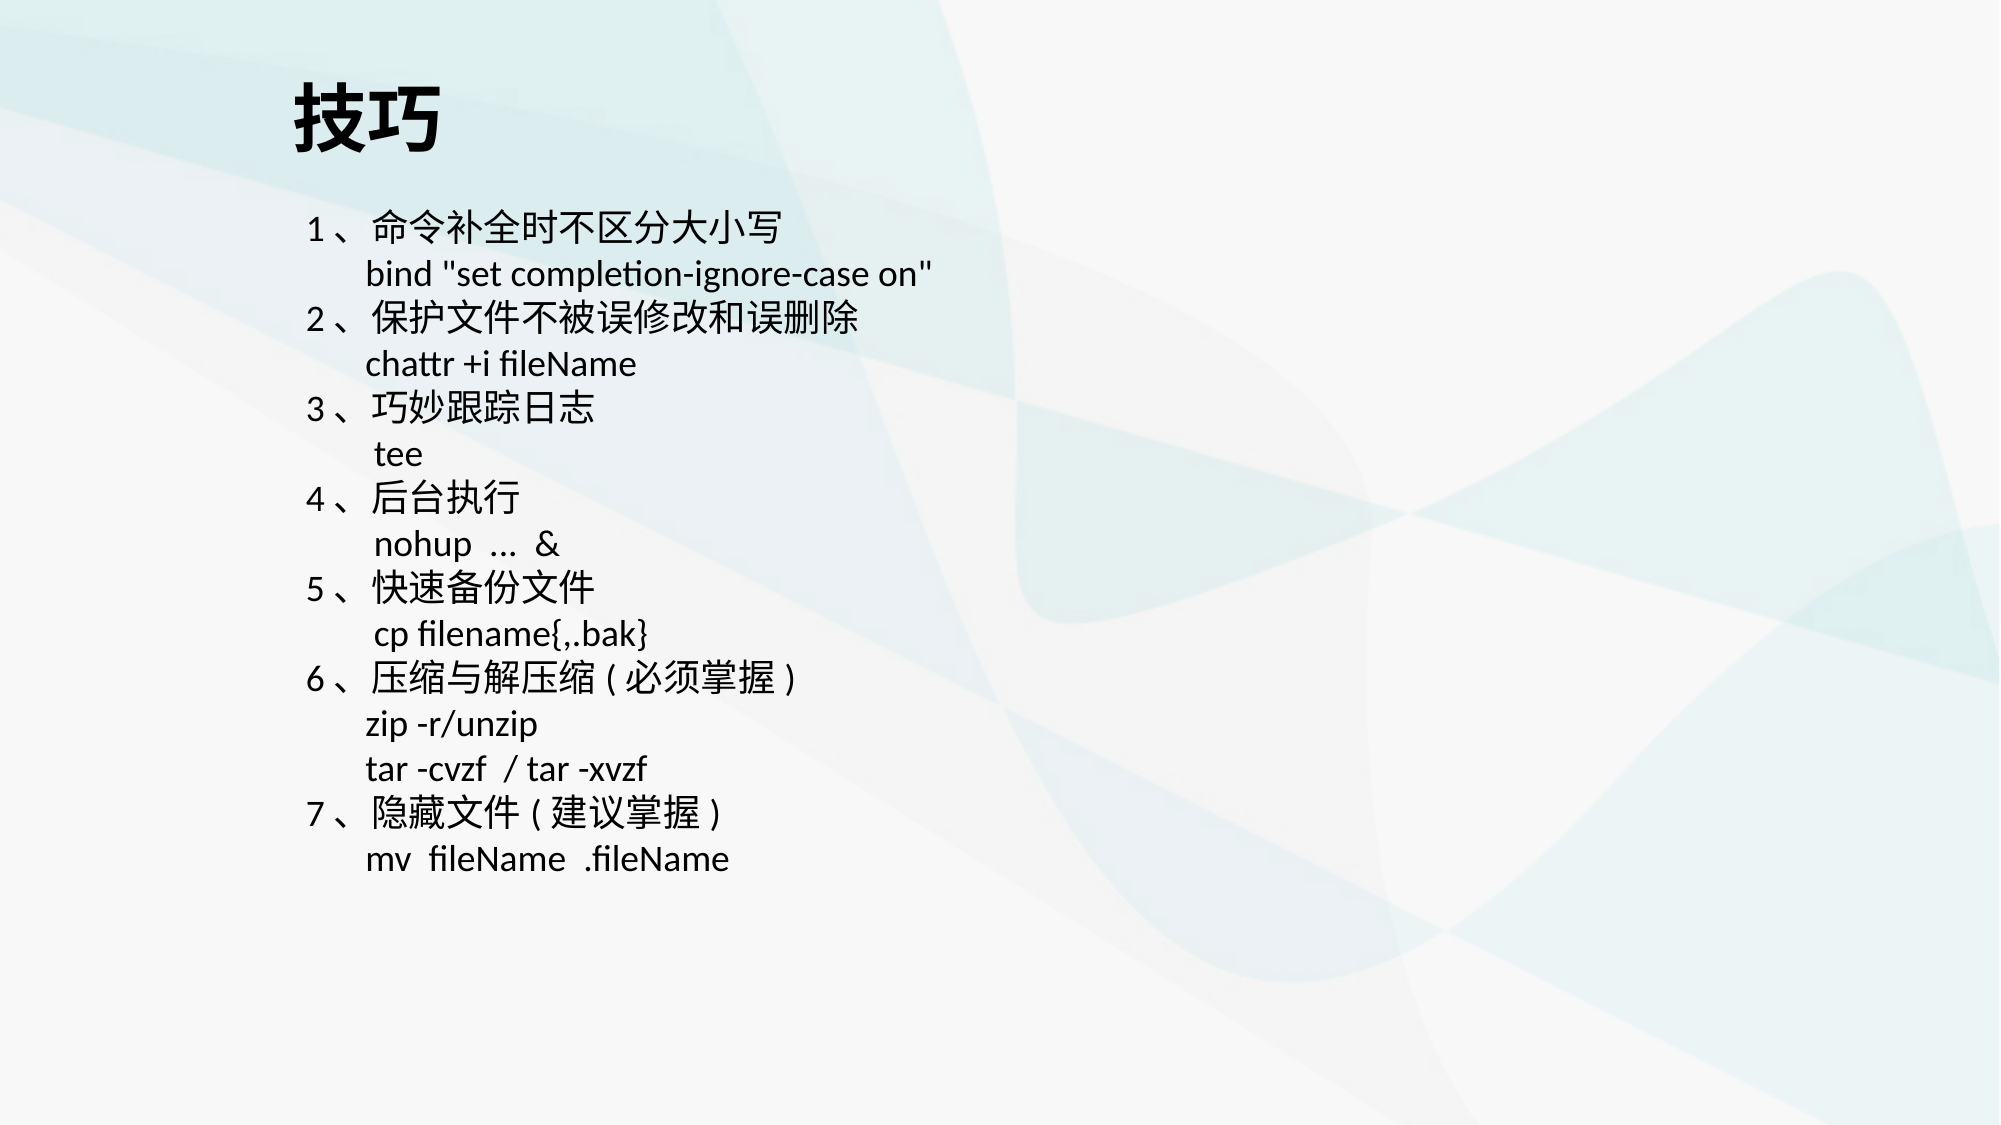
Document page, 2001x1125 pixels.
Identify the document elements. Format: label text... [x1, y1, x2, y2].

text_box 1、命令补全时不区分大小写 bind "set completion-ignore-case on" 2、保护文件不被误修改和误删除 chattr +i fileName 3、巧妙跟踪日志 tee 4、后台执行 nohup ... & 5、快速备份文件 cp filename{,.bak} 6、压缩与解压缩(必须掌握) zip -r/unzip tar -cvzf / tar -xvzf 7、隐藏文件(建议掌握) mv fileName .fileName [291, 197, 1463, 887]
text_box 技巧 [277, 63, 1175, 169]
picture [0, 0, 2000, 1125]
